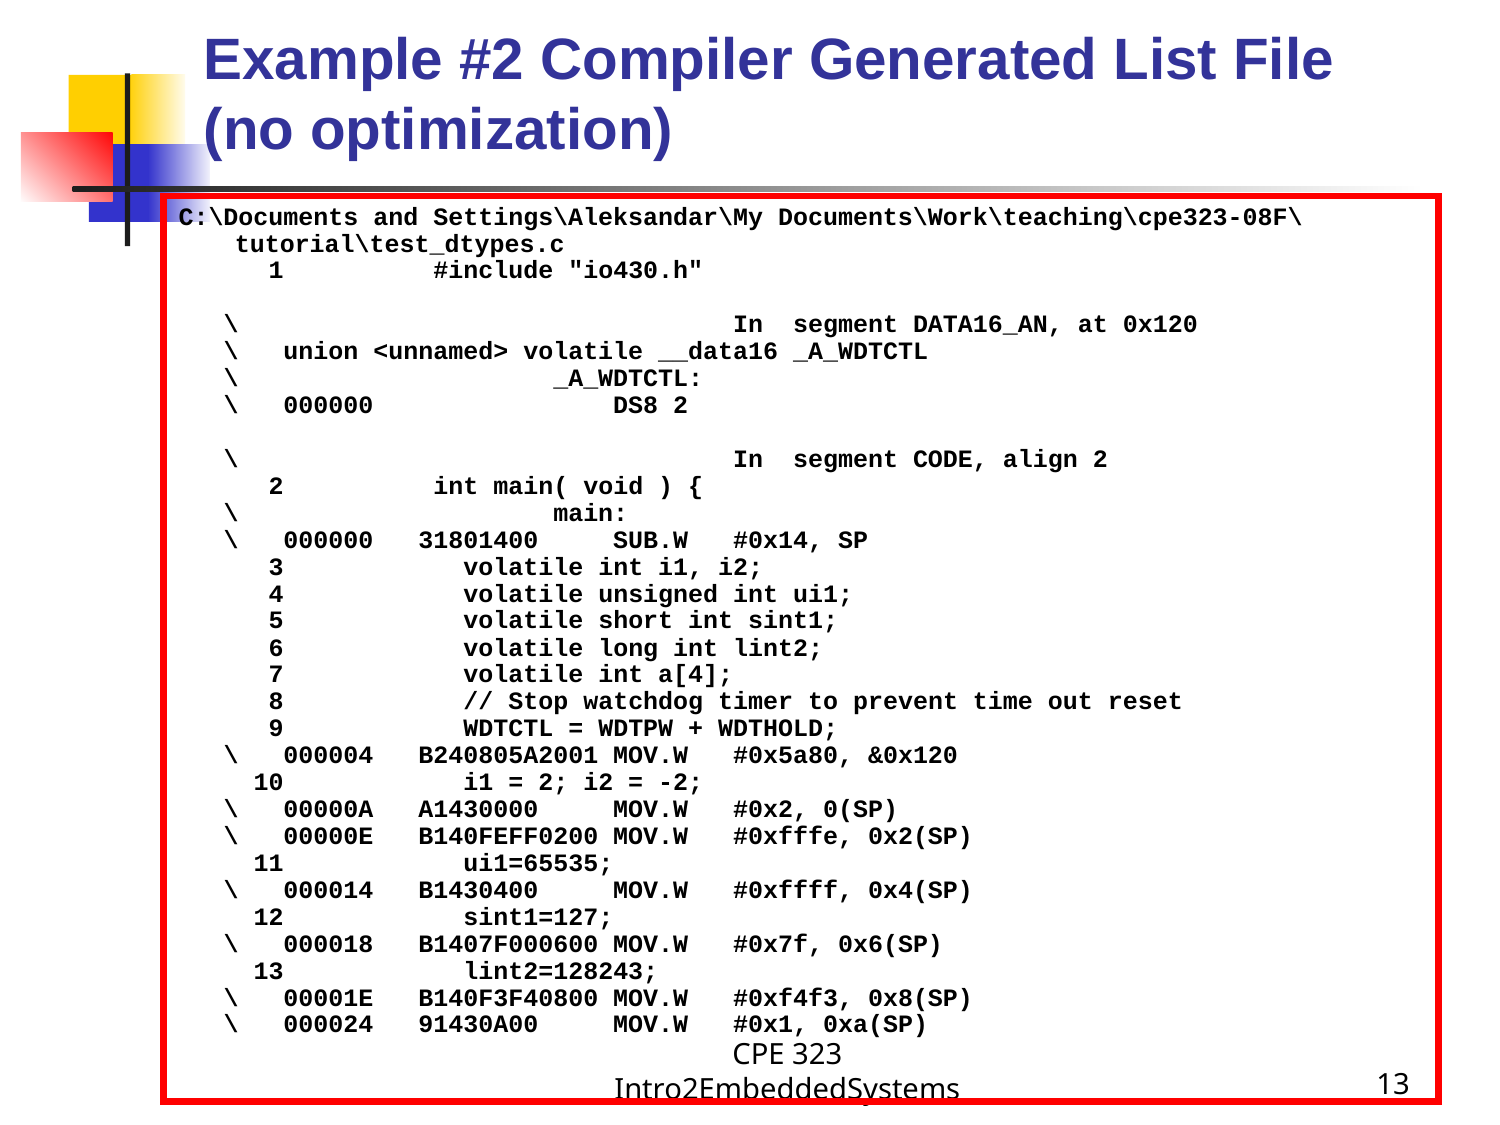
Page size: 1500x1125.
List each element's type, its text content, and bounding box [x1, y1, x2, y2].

slide_number 13 [1112, 1102, 1426, 1113]
title Example #2 Compiler Generated List File (no optimization) [188, 26, 1468, 169]
list C:\Documents and Settings\Aleksandar\My Documents\Work\teaching\cpe323-08F\tutorial\test_dtypes.c 1 #include "io430.h" \ In segment DATA16_AN, at 0x120 \ union <unnamed> volatile __data16 _A_WDTCTL \ _A_WDTCTL: \ 000000 DS8 2 \ In segment CODE, align 2 2 int main( void ) { \ main: \ 000000 31801400 SUB.W #0x14, SP 3 volatile int i1, i2; 4 volatile unsigned int ui1; 5 volatile short int sint1; 6 volatile long int lint2; 7 volatile int a[4]; 8 // Stop watchdog timer to prevent time out reset 9 WDTCTL = WDTPW + WDTHOLD; \ 000004 B240805A2001 MOV.W #0x5a80, &0x120 10 i1 = 2; i2 = -2; \ 00000A A1430000 MOV.W #0x2, 0(SP) \ 00000E B140FEFF0200 MOV.W #0xfffe, 0x2(SP) 11 ui1=65535; \ 000014 B1430400 MOV.W #0xffff, 0x4(SP) 12 sint1=127; \ 000018 B1407F000600 MOV.W #0x7f, 0x6(SP) 13 lint2=128243; \ 00001E B140F3F40800 MOV.W #0xf4f3, 0x8(SP) \ 000024 91430A00 MOV.W #0x1, 0xa(SP) [163, 195, 1439, 1102]
footer CPE 323 Intro2EmbeddedSystems [549, 1102, 1026, 1113]
